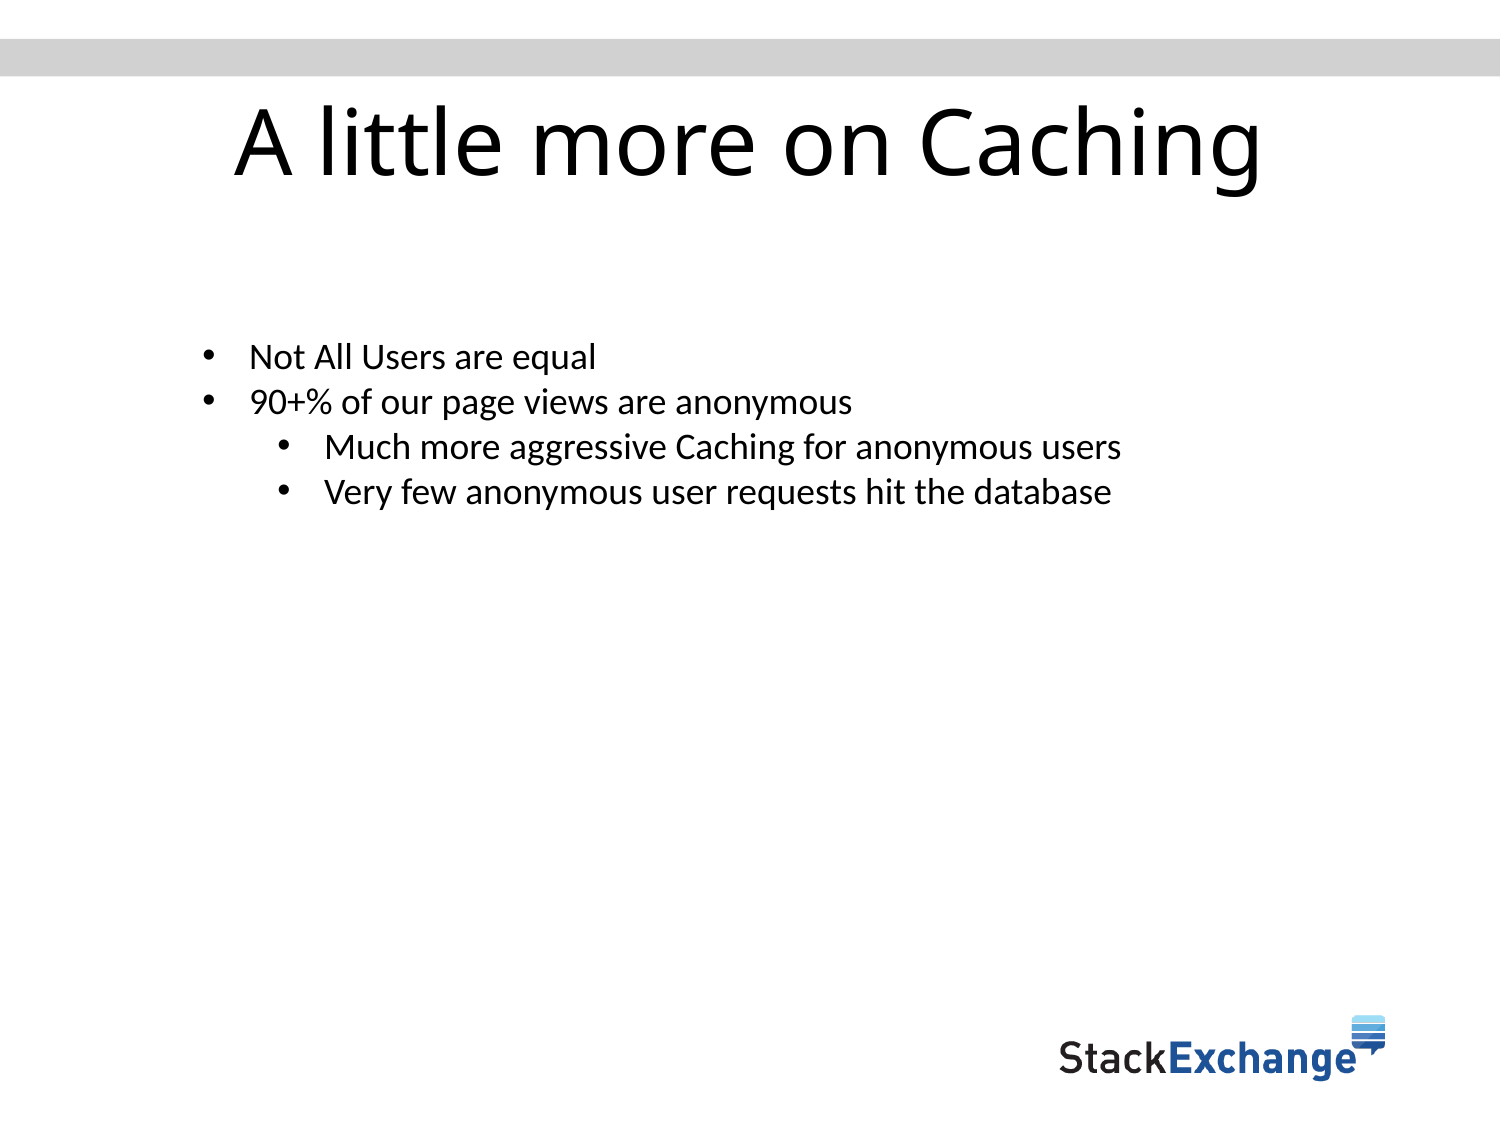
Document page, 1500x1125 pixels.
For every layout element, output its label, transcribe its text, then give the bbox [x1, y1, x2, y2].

picture [1040, 991, 1400, 1112]
text_box Not All Users are equal 90+% of our page views are anonymous Much more aggressive Caching for anonymous users Very few anonymous user requests hit the database [187, 324, 1250, 520]
title A little more on Caching [75, 45, 1425, 233]
